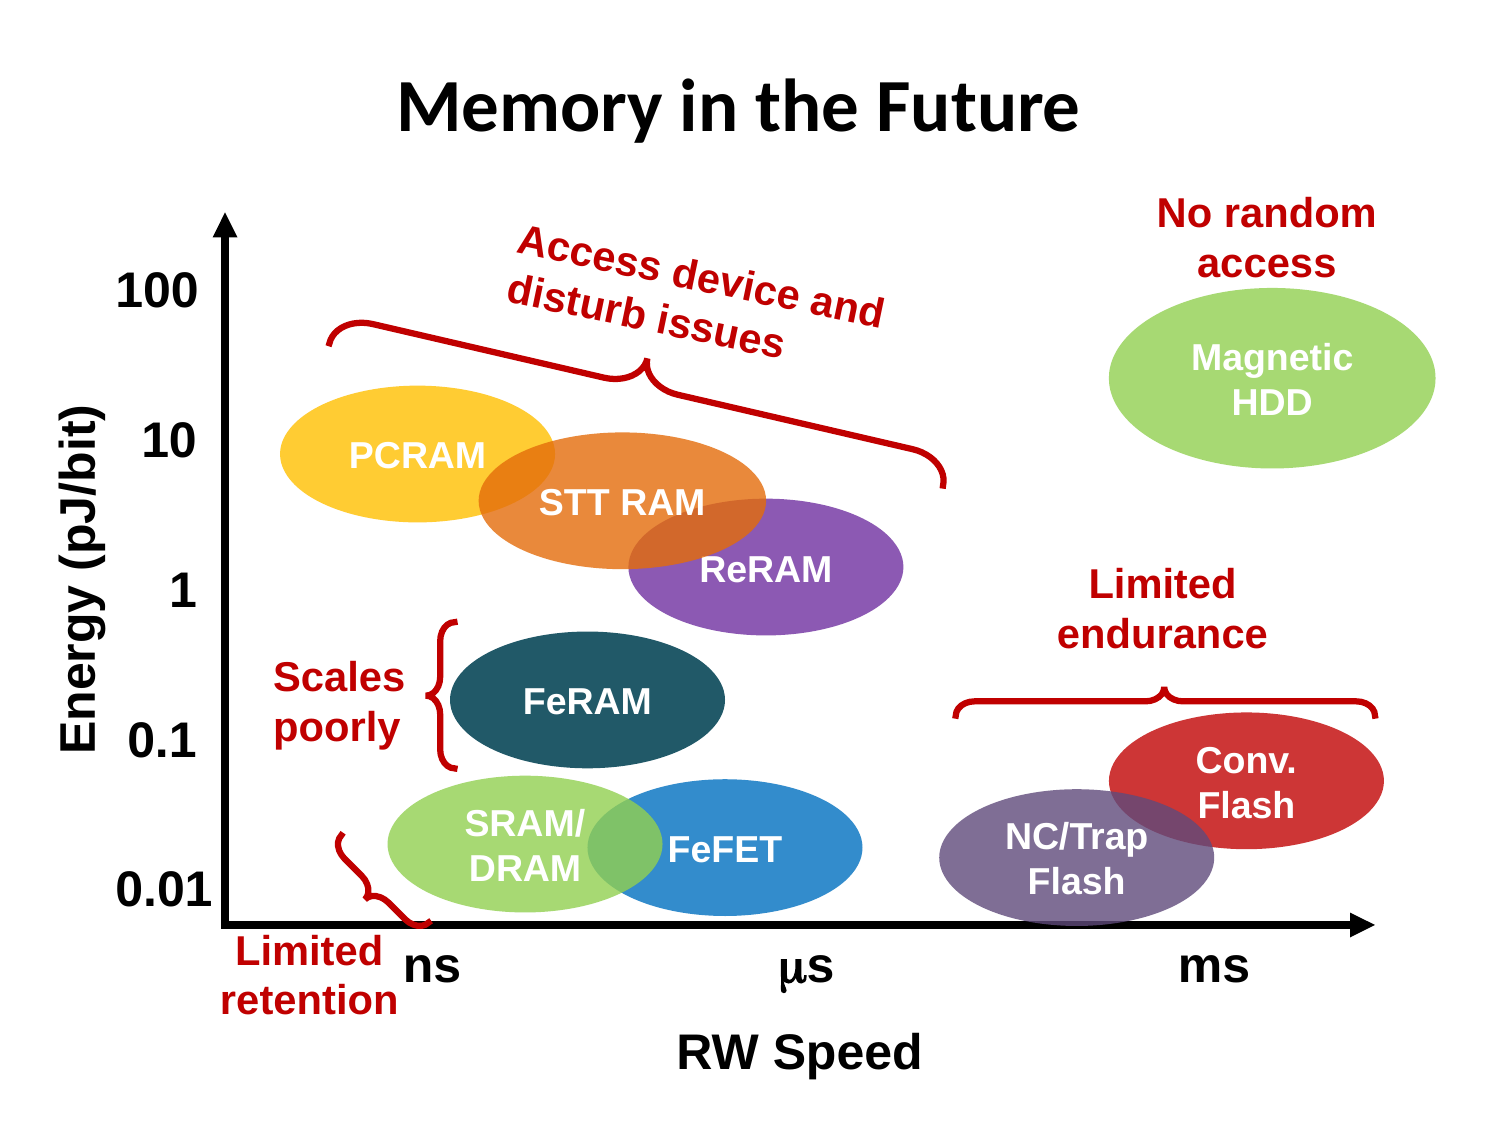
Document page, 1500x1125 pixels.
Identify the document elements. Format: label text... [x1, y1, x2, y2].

text_box [328, 322, 945, 487]
text_box RW Speed [661, 1012, 938, 1088]
text_box [337, 834, 430, 924]
text_box ms [1163, 934, 1266, 1000]
text_box ReRAM [626, 496, 906, 638]
text_box Magnetic HDD [1106, 294, 1438, 471]
text_box Scales poorly [258, 641, 430, 757]
text_box Access device and disturb issues [487, 201, 921, 400]
text_box Conv. Flash [1106, 716, 1387, 852]
text_box [954, 686, 1376, 717]
text_box 100 [100, 249, 214, 325]
text_box 10 [126, 399, 212, 475]
text_box FeFET [622, 777, 865, 919]
text_box 0.01 [100, 849, 220, 924]
text_box Limited retention [192, 916, 426, 1031]
text_box PCRAM [277, 383, 554, 525]
text_box 1 [154, 549, 212, 625]
text_box FeRAM [455, 629, 728, 771]
text_box ms [763, 934, 850, 1000]
title Memory in the Future [72, 24, 1406, 179]
text_box [425, 621, 456, 770]
text_box STT RAM [476, 430, 769, 572]
text_box SRAM/ DRAM [385, 773, 665, 915]
text_box 0.1 [112, 699, 212, 775]
text_box ns [426, 934, 476, 1000]
text_box Energy (pJ/bit) [37, 389, 113, 770]
text_box No random access [1128, 178, 1406, 294]
text_box NC/Trap Flash [937, 787, 1217, 924]
text_box Limited endurance [1023, 549, 1302, 665]
